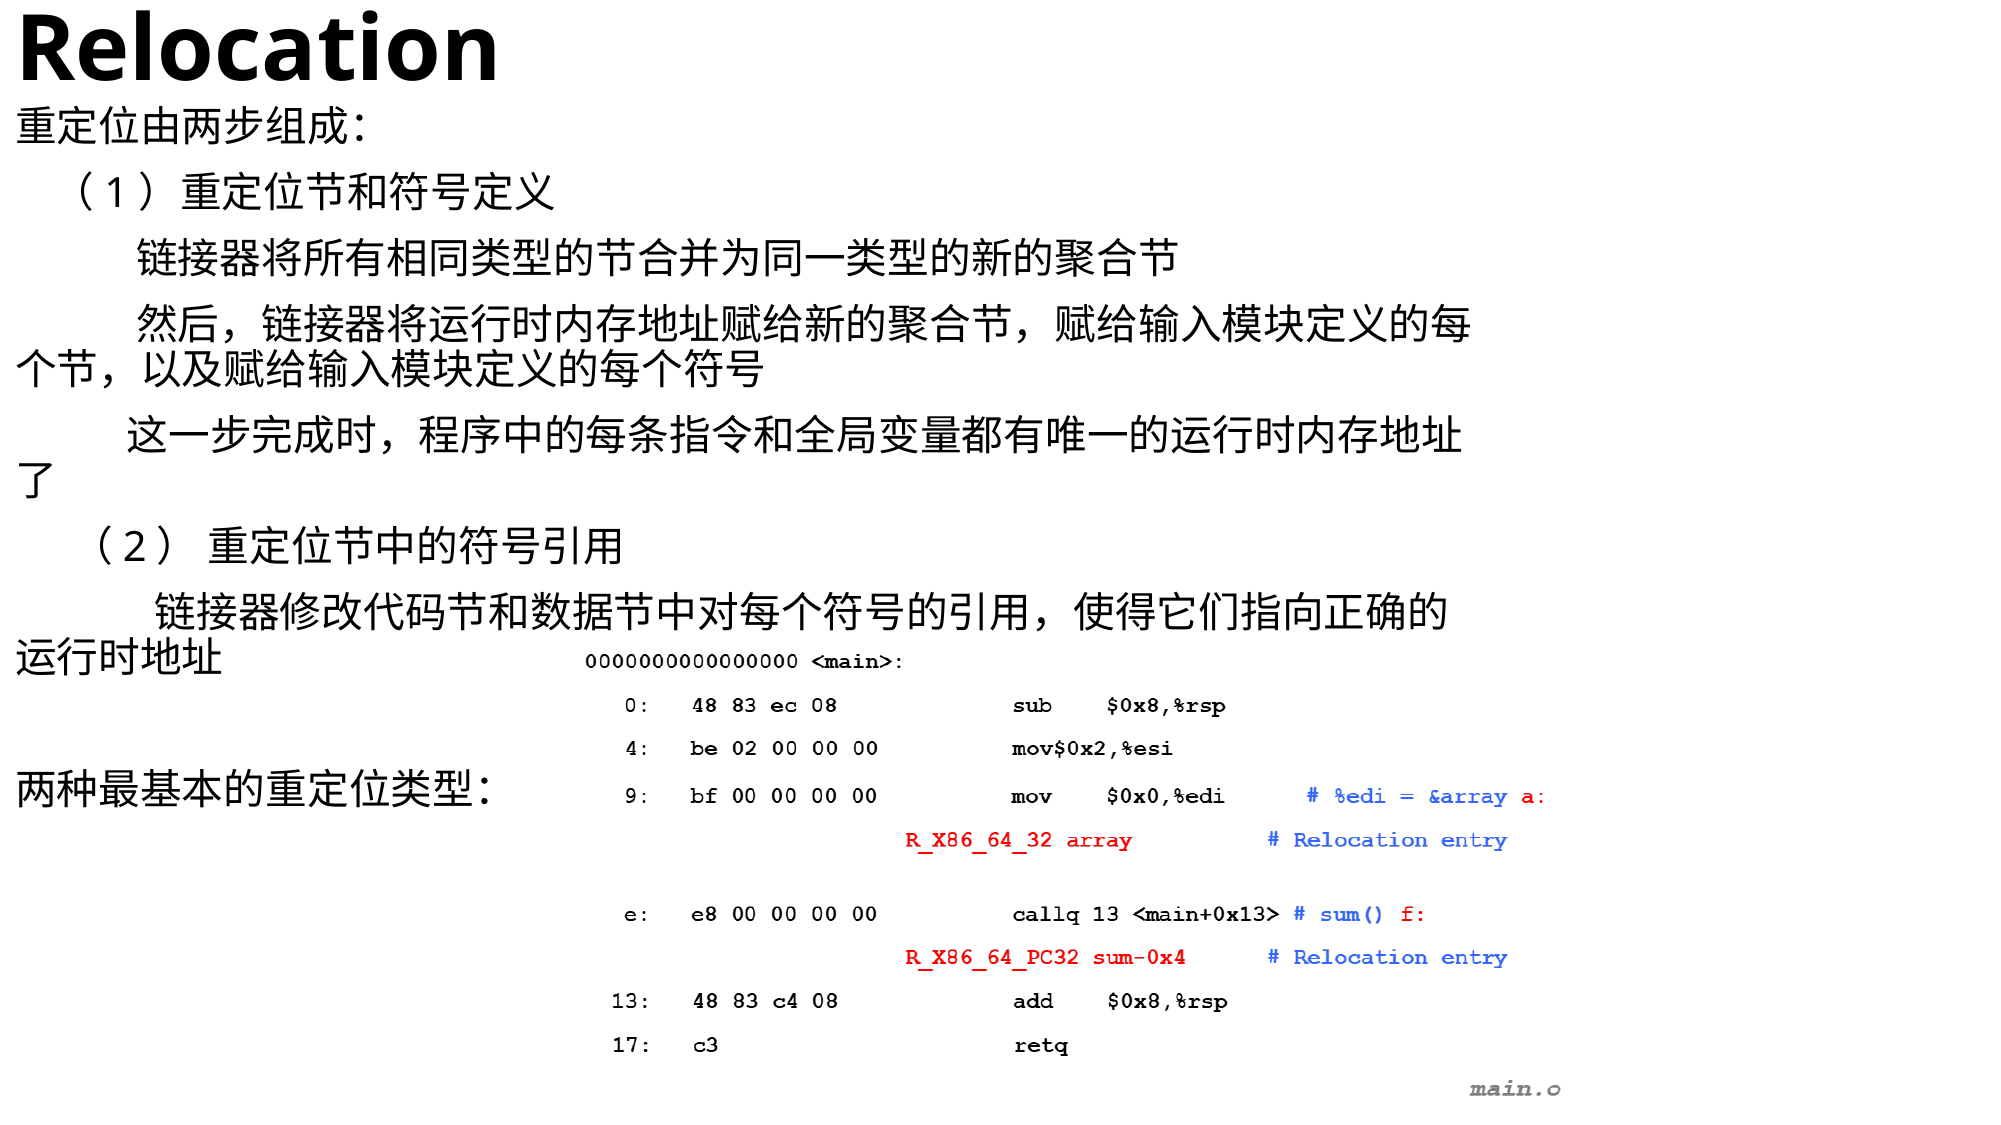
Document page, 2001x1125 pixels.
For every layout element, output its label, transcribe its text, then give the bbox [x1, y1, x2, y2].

title Relocation [0, 0, 1411, 98]
list 重定位由两步组成： （1）重定位节和符号定义 链接器将所有相同类型的节合并为同一类型的新的聚合节 然后，链接器将运行时内存地址赋给新的聚合节，赋给输入模块定义的每个节，以及赋给输入模块定义的每个符号 这一步完成时，程序中的每条指令和全局变量都有唯一的运行时内存地址了 （2） 重定位节中的符号引用 链接器修改代码节和数据节中对每个符号的引用，使得它们指向正确的运行时地址 两种最基本的重定位类型： [0, 98, 1499, 858]
picture [584, 640, 1567, 1125]
